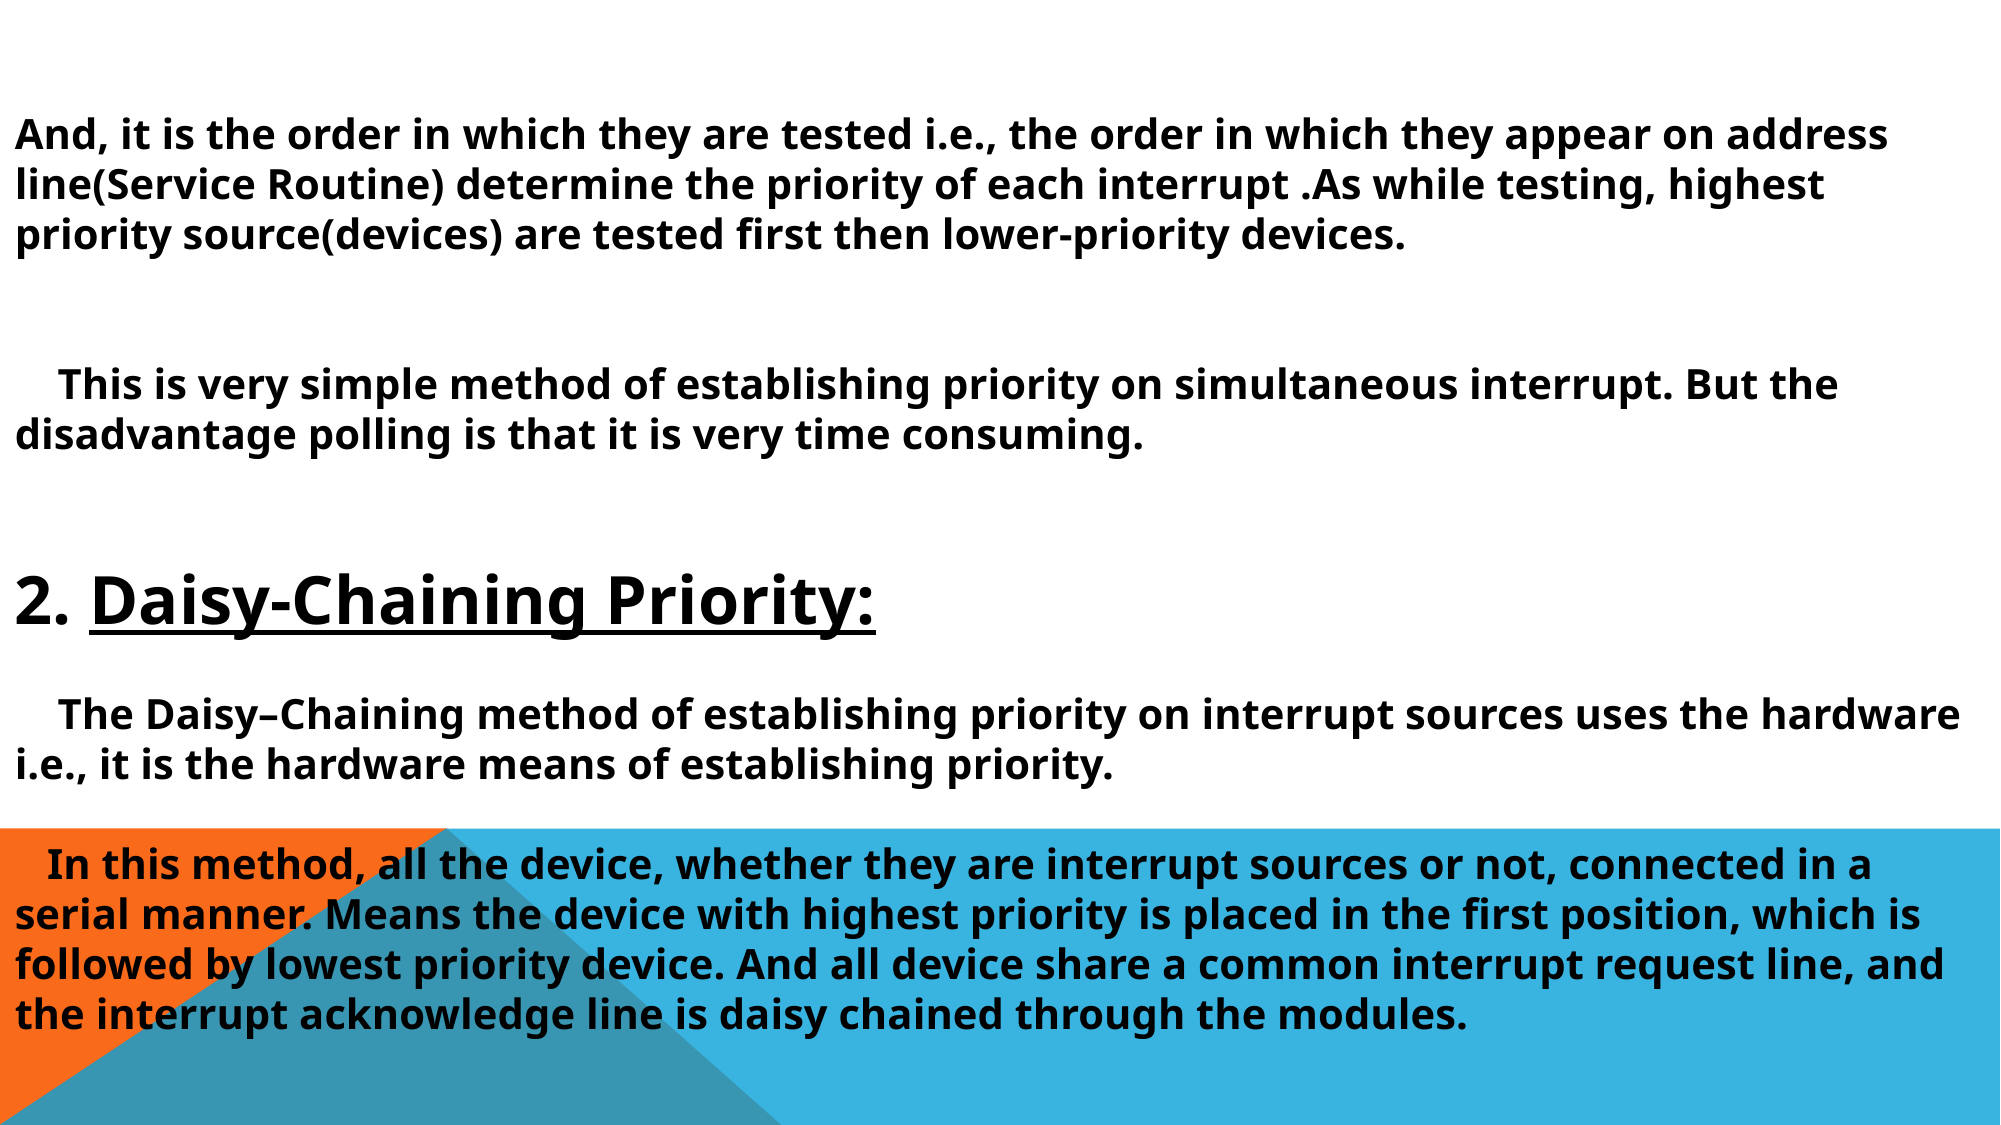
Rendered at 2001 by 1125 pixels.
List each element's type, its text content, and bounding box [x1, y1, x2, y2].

text_box And, it is the order in which they are tested i.e., the order in which they appear on address line(Service Routine) determine the priority of each interrupt .As while testing, highest priority source(devices) are tested first then lower-priority devices. This is very simple method of establishing priority on simultaneous interrupt. But the disadvantage polling is that it is very time consuming. 2. Daisy-Chaining Priority: The Daisy–Chaining method of establishing priority on interrupt sources uses the hardware i.e., it is the hardware means of establishing priority. In this method, all the device, whether they are interrupt sources or not, connected in a serial manner. Means the device with highest priority is placed in the first position, which is followed by lowest priority device. And all device share a common interrupt request line, and the interrupt acknowledge line is daisy chained through the modules. [0, 100, 2000, 1125]
